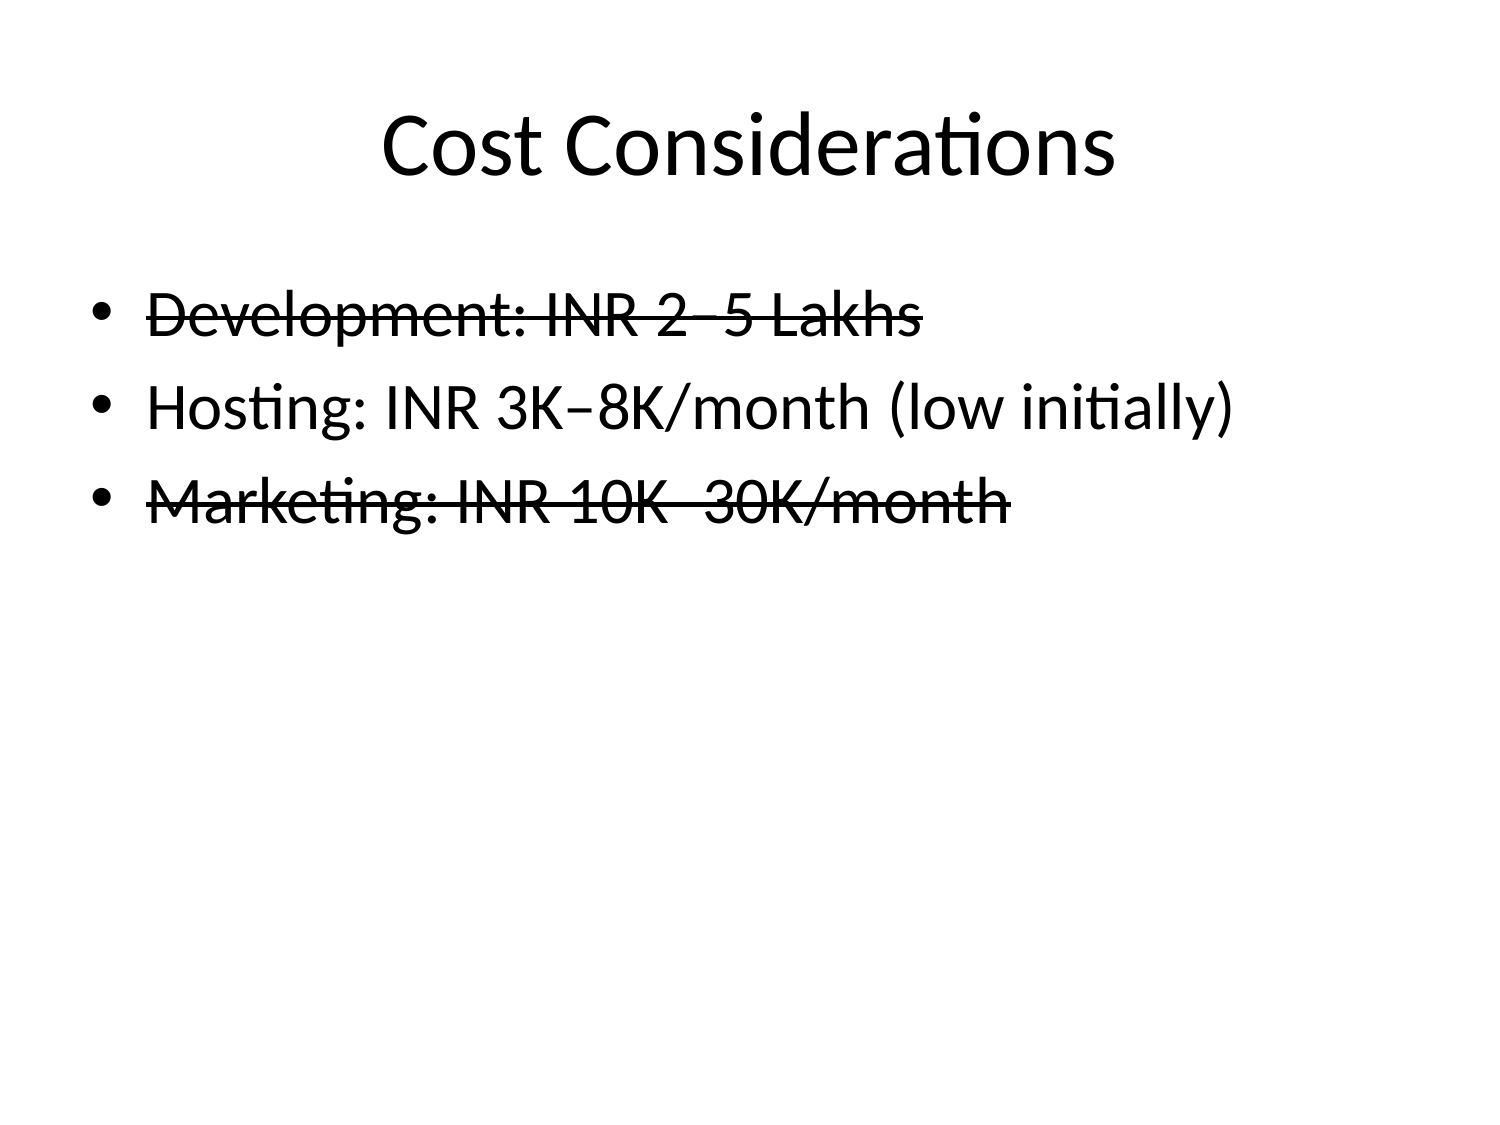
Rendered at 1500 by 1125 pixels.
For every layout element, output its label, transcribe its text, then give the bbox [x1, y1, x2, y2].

title Cost Considerations [75, 45, 1425, 233]
list Development: INR 2–5 Lakhs Hosting: INR 3K–8K/month (low initially) Marketing: INR 10K–30K/month [75, 262, 1425, 1005]
